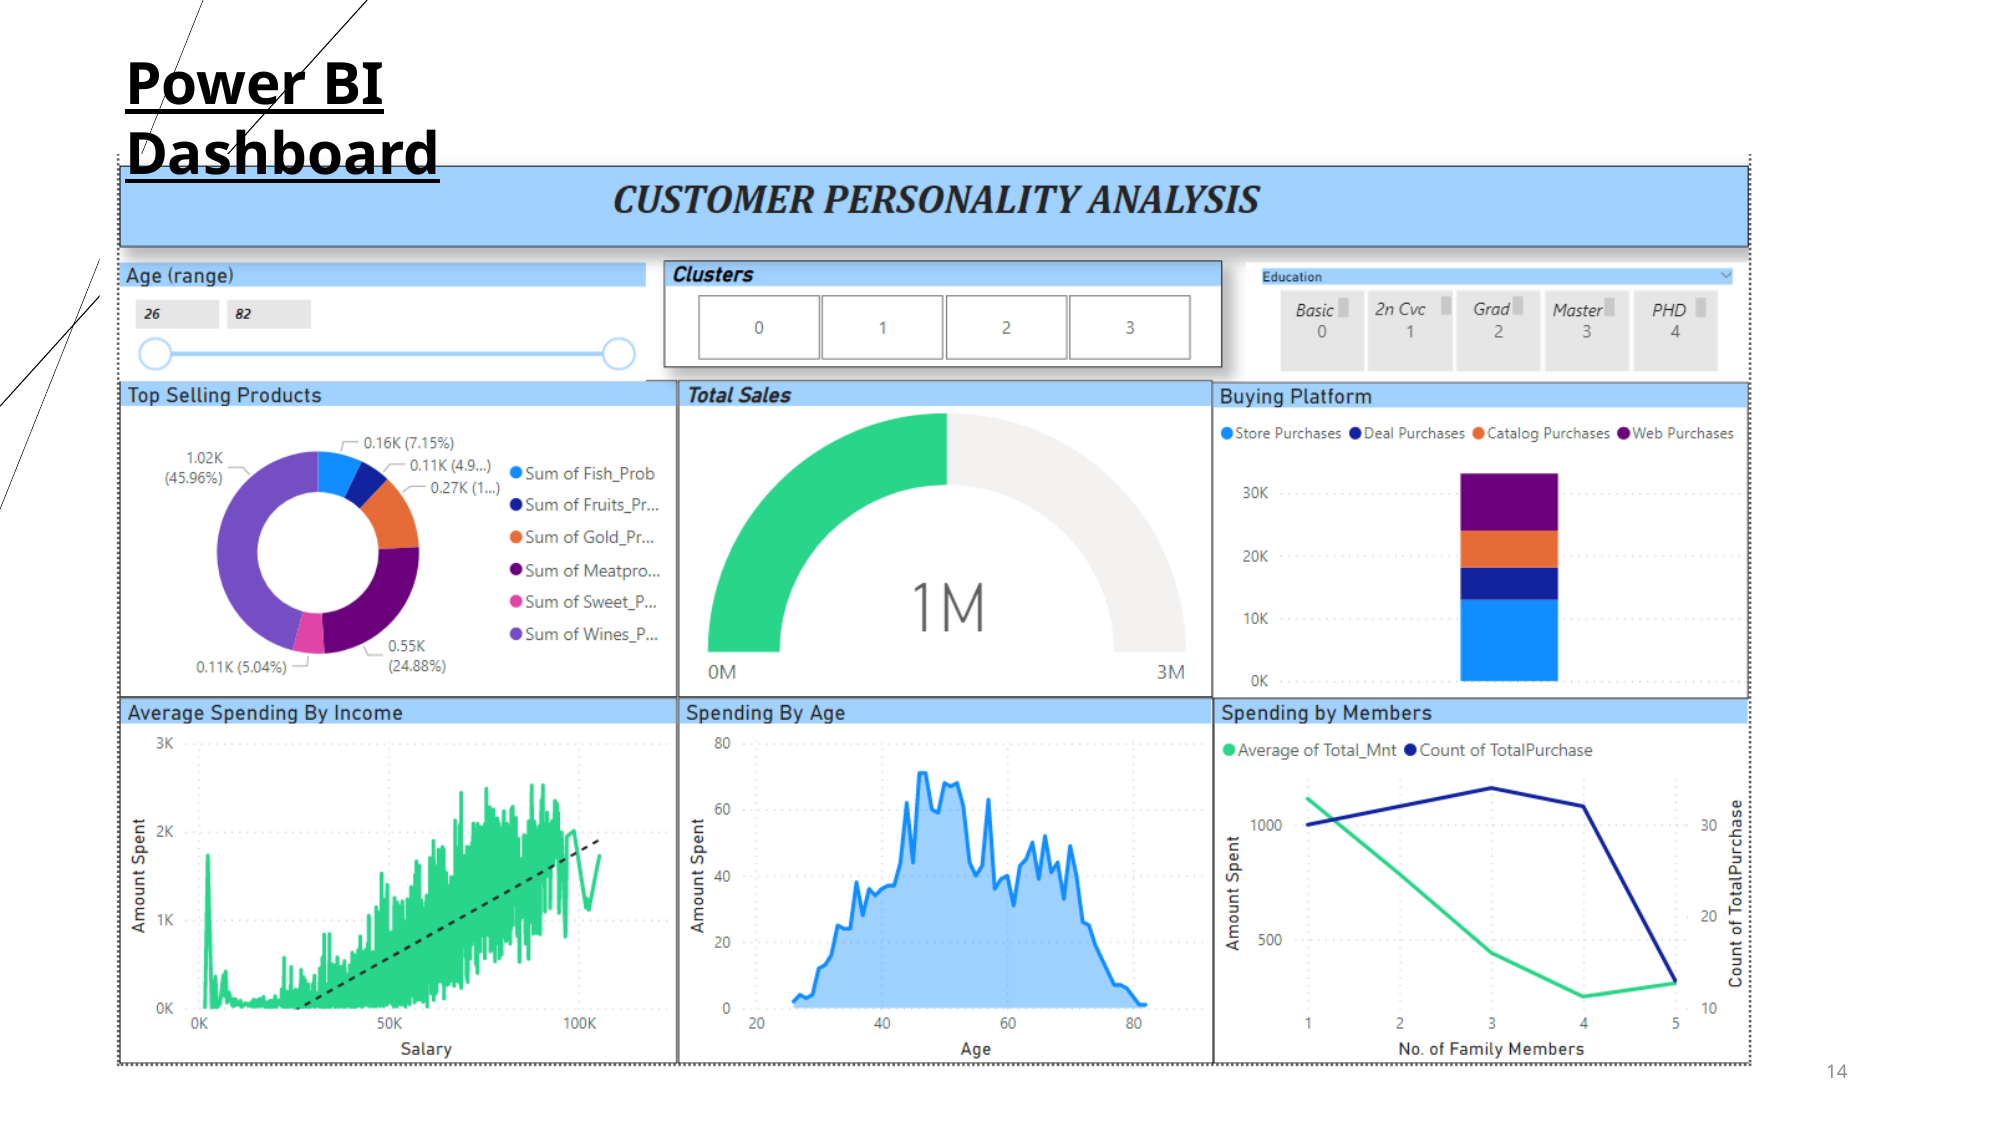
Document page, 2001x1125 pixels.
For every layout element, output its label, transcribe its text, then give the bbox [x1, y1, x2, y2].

picture [99, 154, 1773, 1073]
text_box Power BI Dashboard [110, 38, 726, 154]
slide_number 14 [1412, 1042, 1863, 1103]
